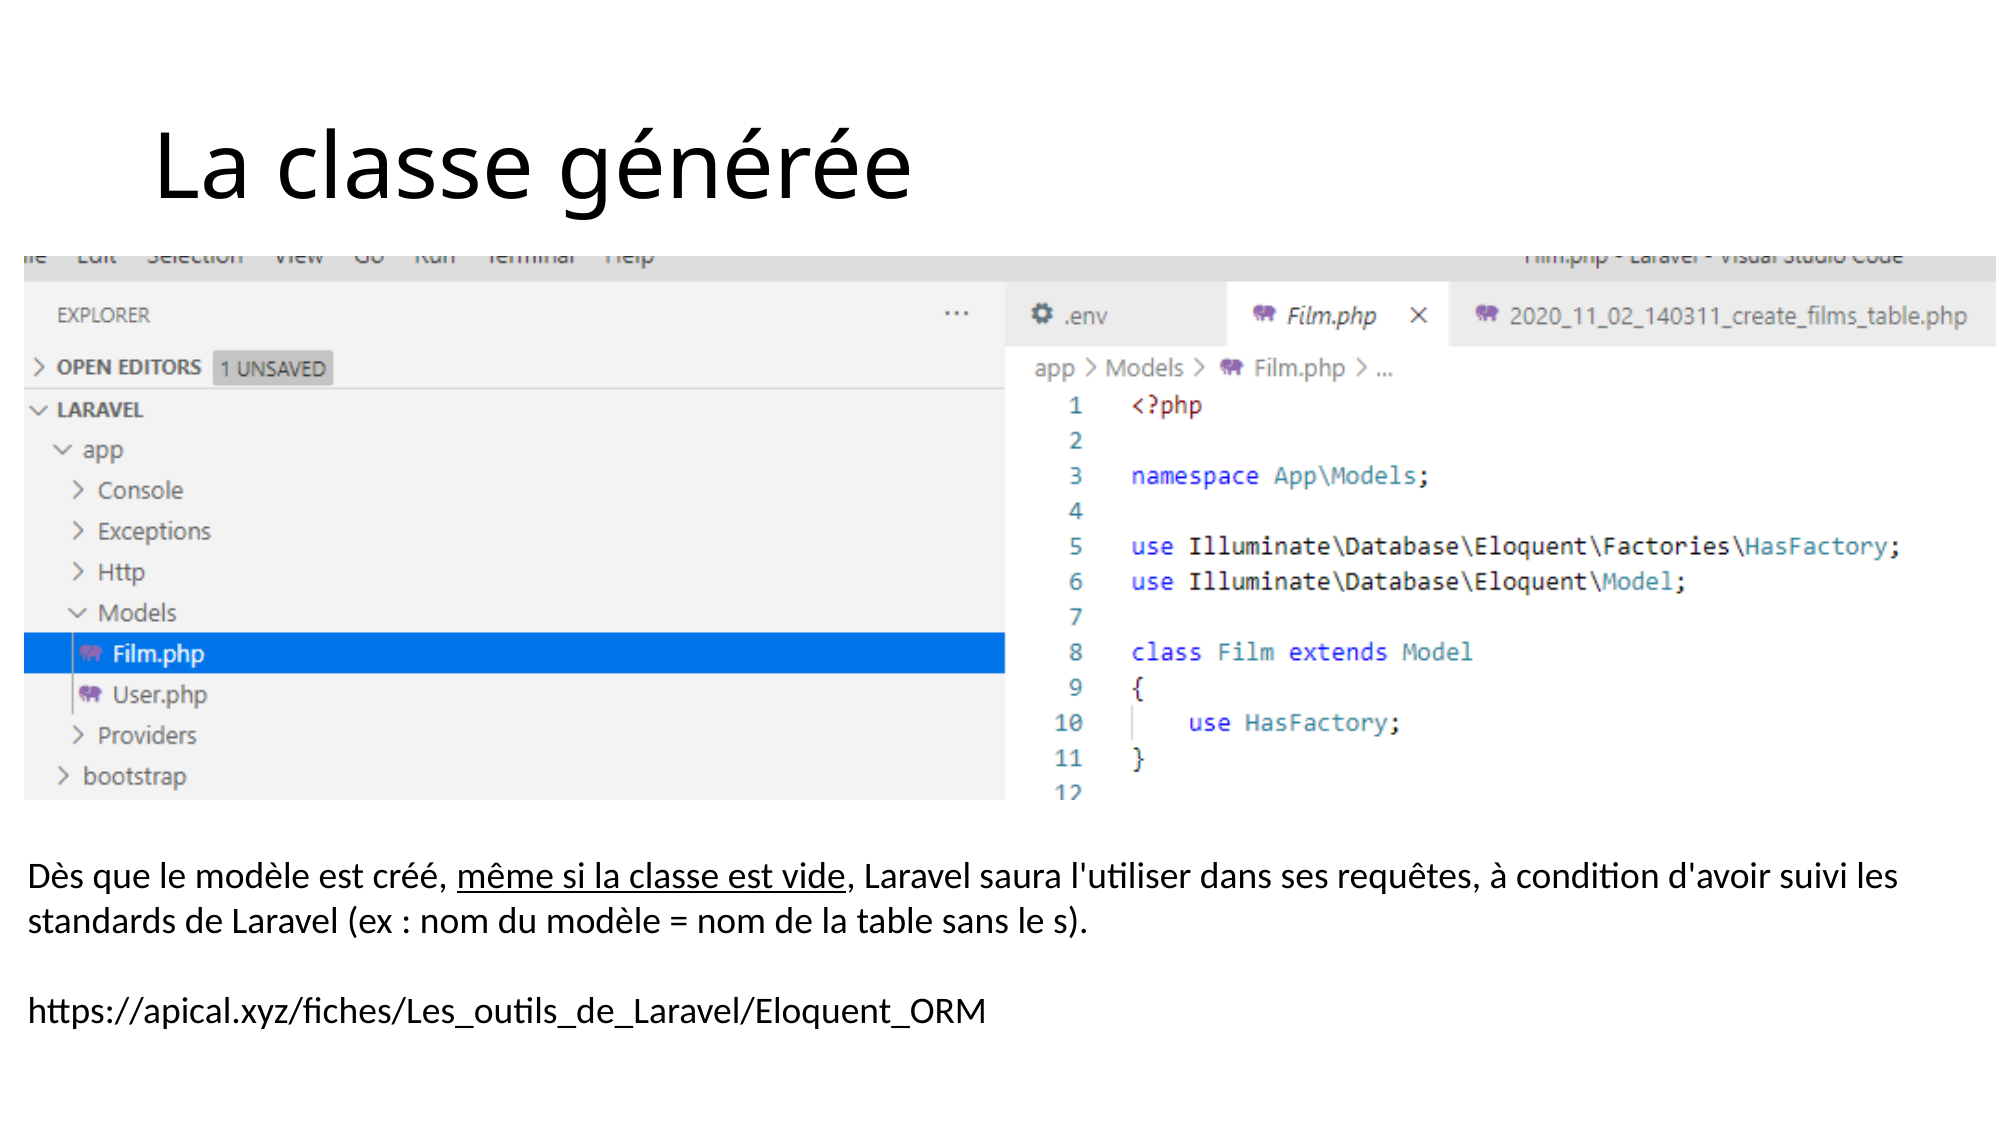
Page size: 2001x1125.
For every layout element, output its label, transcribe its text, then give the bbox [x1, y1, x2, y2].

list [24, 256, 1996, 800]
text_box Dès que le modèle est créé, même si la classe est vide, Laravel saura l'utiliser dans ses requêtes, à condition d'avoir suivi les standards de Laravel (ex : nom du modèle = nom de la table sans le s). https://apical.xyz/fiches/Les_outils_de_Laravel/Eloquent_ORM [12, 843, 1983, 1039]
title La classe générée [137, 59, 1863, 256]
